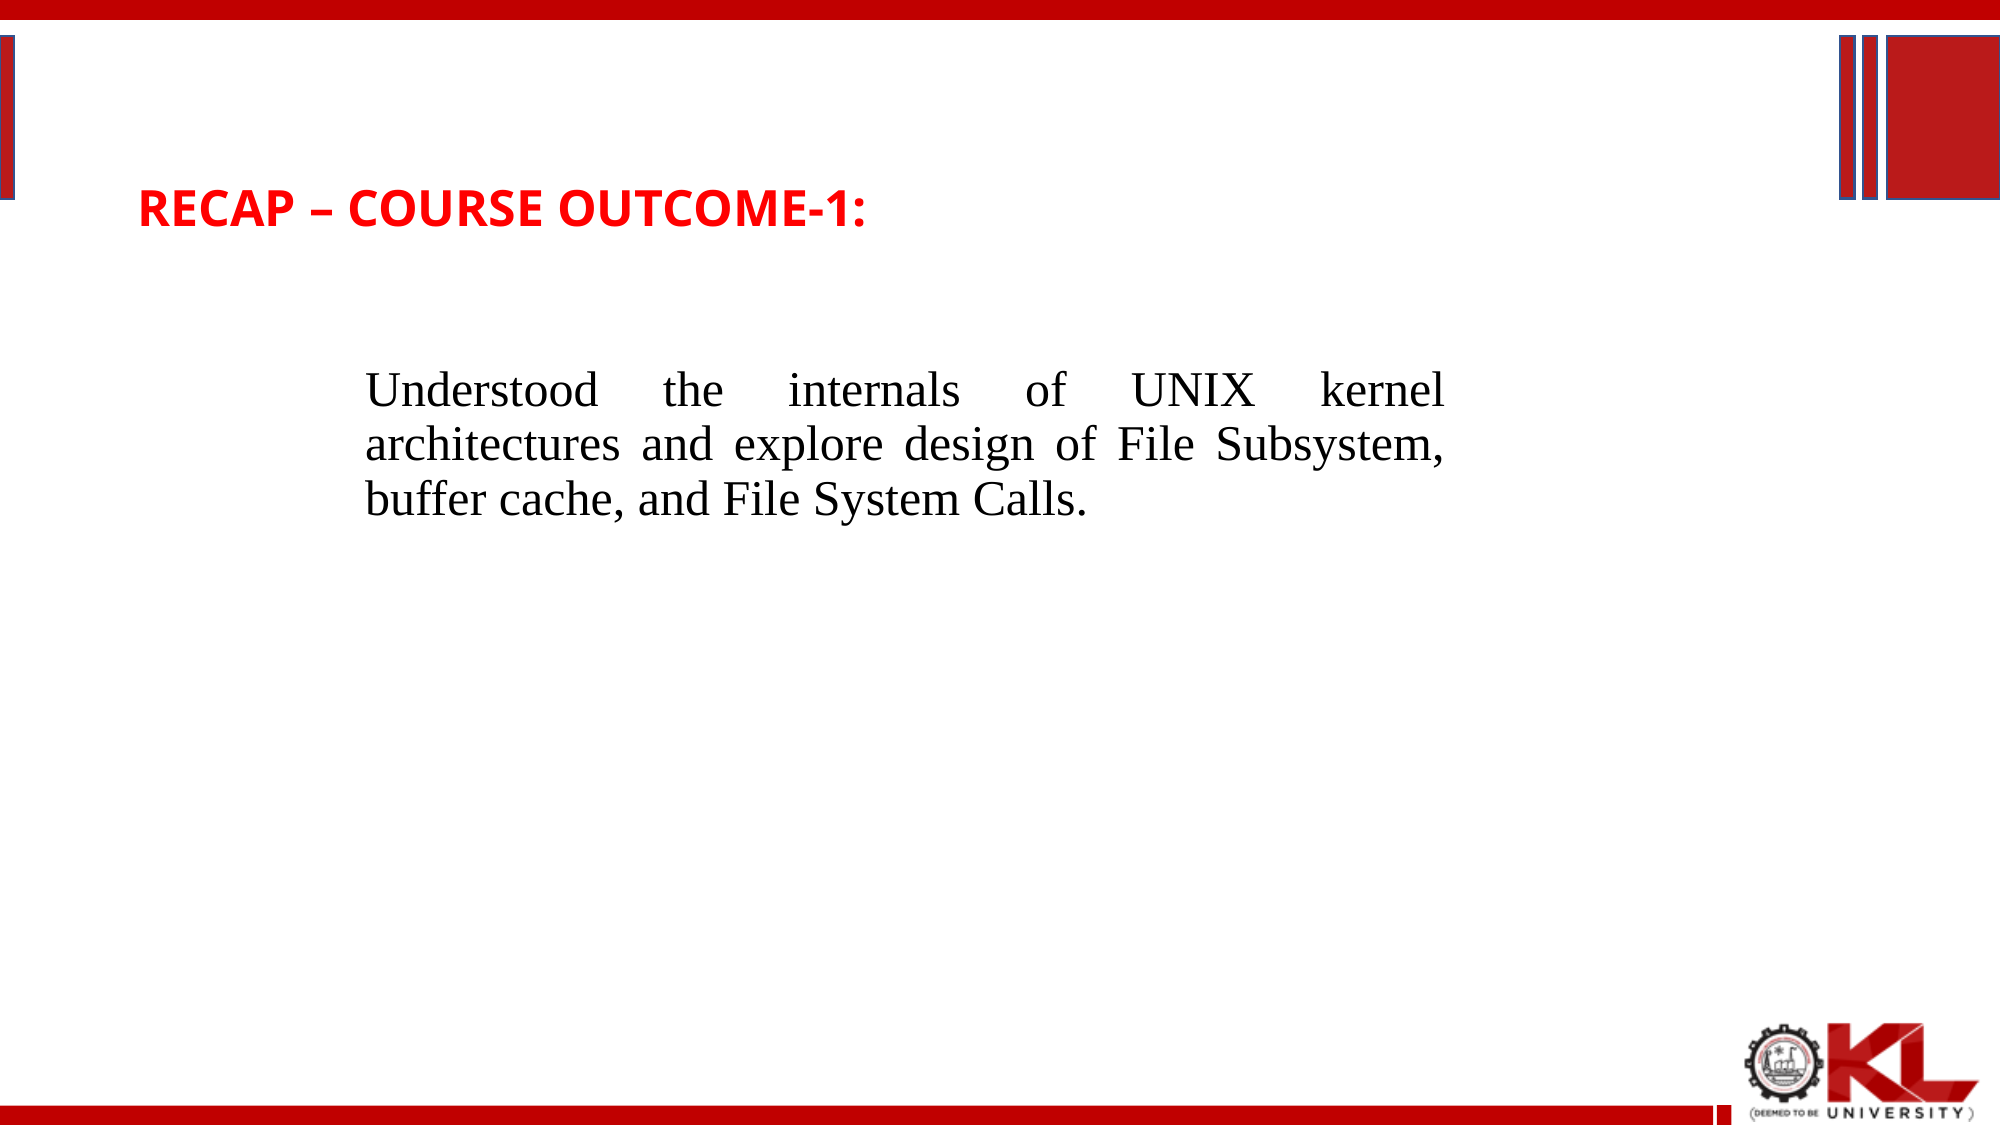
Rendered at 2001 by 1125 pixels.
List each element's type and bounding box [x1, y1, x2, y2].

text_box [0, 0, 2000, 1125]
